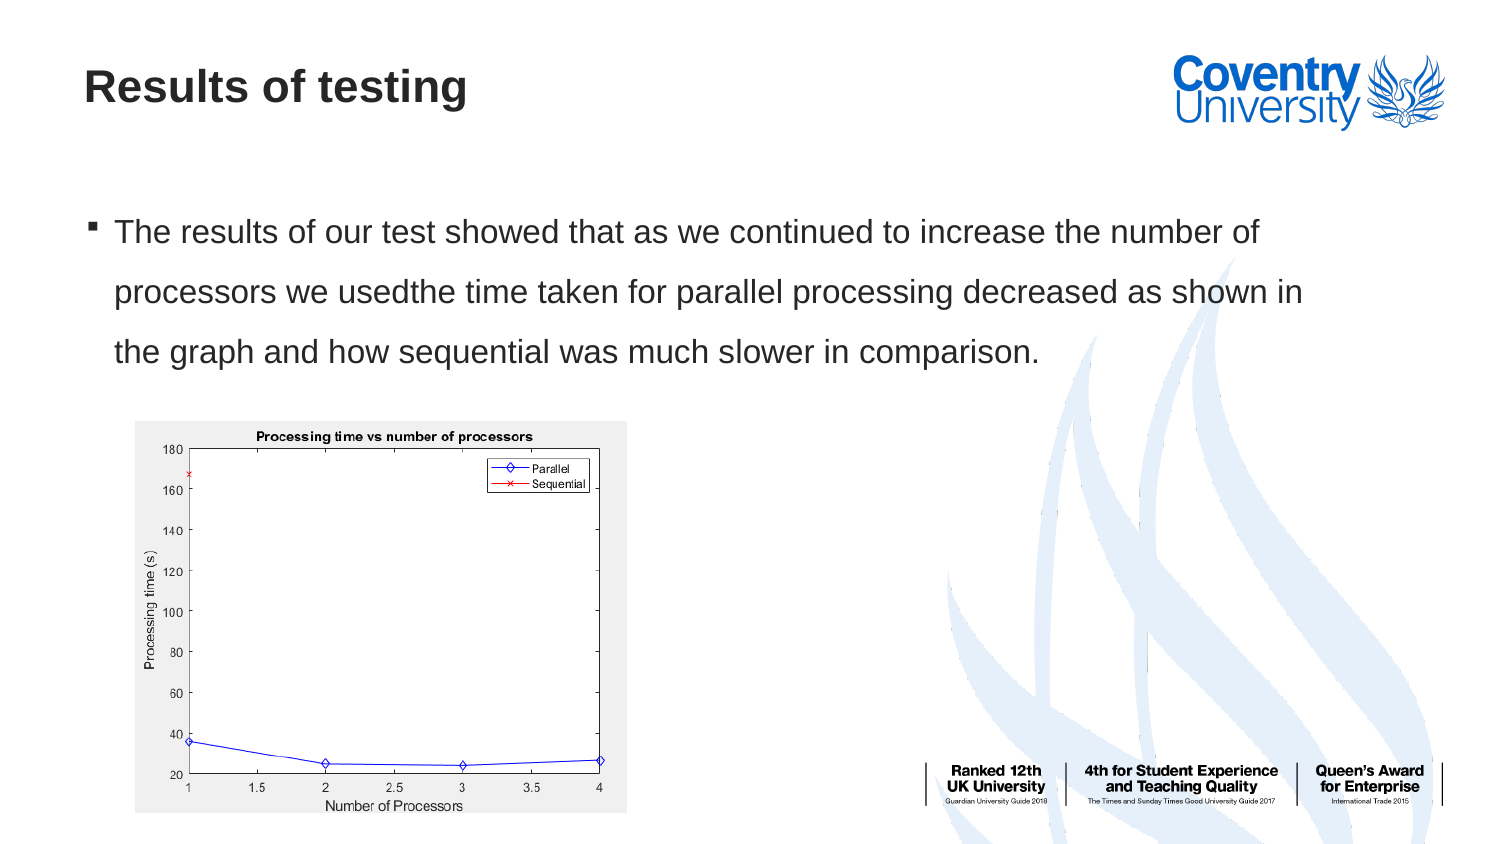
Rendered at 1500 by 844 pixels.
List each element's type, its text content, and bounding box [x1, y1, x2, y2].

picture [135, 421, 627, 813]
picture [1169, 52, 1450, 132]
title Results of testing [68, 55, 1363, 174]
list The results of our test showed that as we continued to increase the number of processors we usedthe time taken for parallel processing decreased as shown in the graph and how sequential was much slower in comparison. [70, 182, 1365, 719]
picture [900, 256, 1468, 844]
